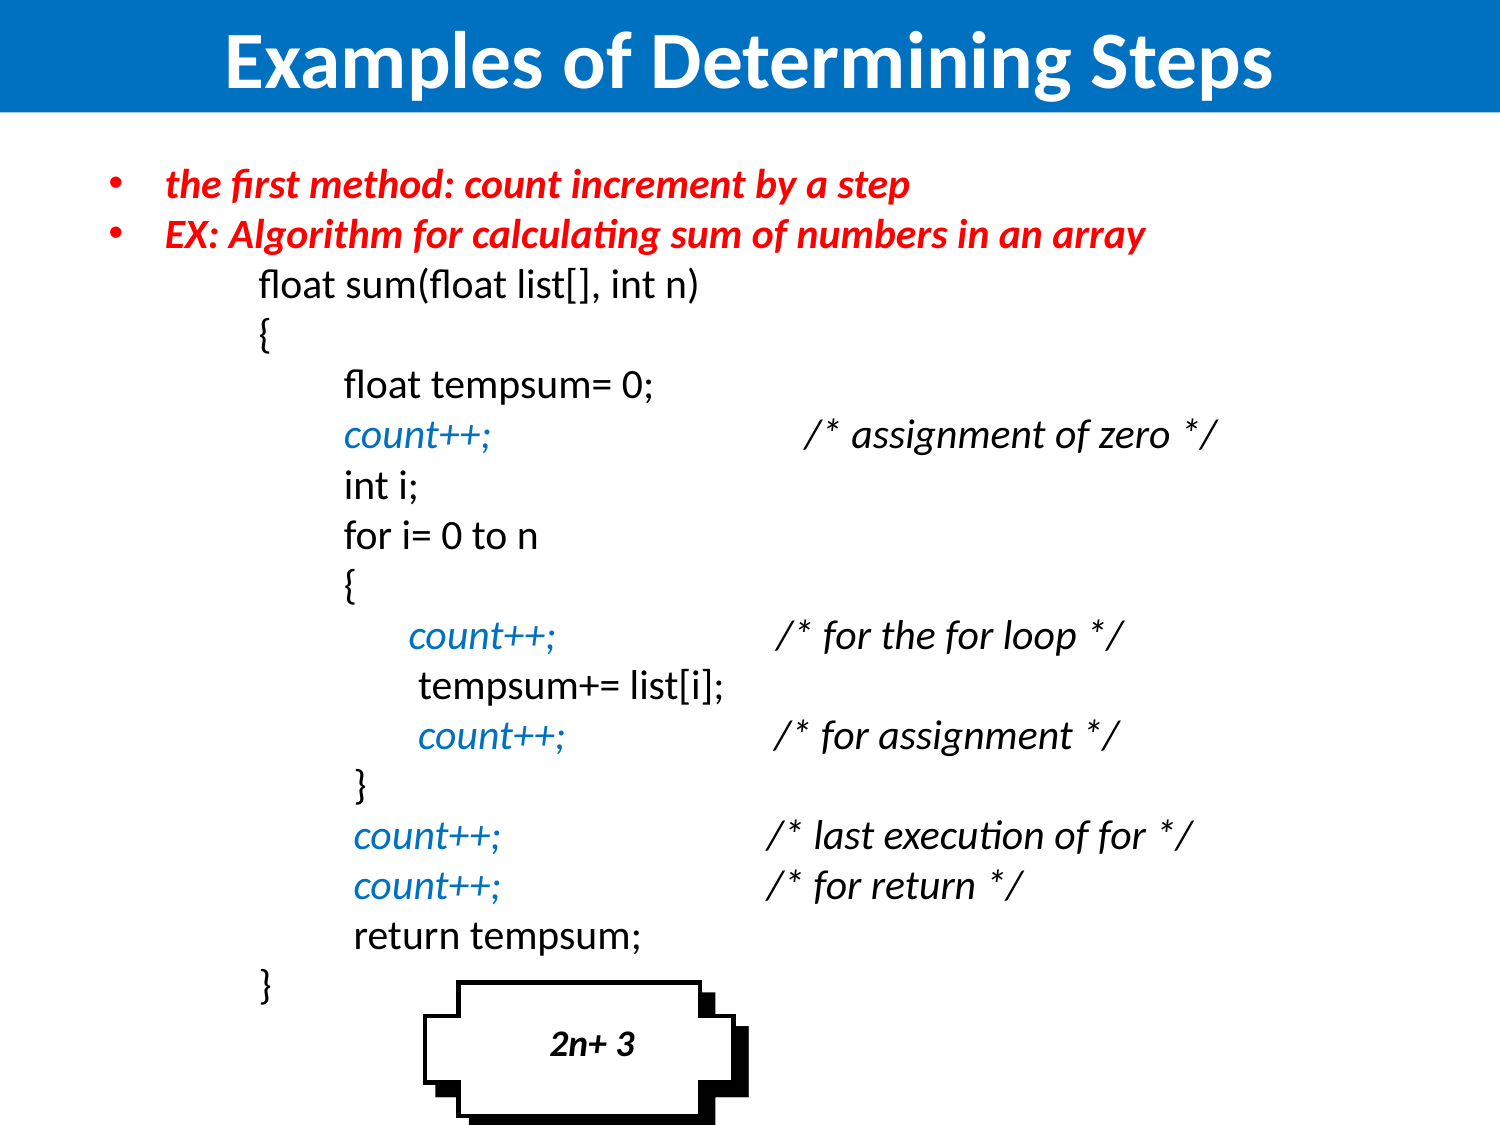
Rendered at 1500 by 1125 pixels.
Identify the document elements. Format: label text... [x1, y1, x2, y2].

text_box [425, 1015, 734, 1116]
text_box 2n+ 3 [534, 1011, 650, 1072]
text_box the first method: count increment by a step EX: Algorithm for calculating sum of numbers in an array float sum(float list[], int n) { float tempsum= 0; count++; /* assignment of zero */ int i; for i= 0 to n { count++; /* for the for loop */ tempsum+= list[i]; count++; /* for assignment */ } count++; /* last execution of for */ count++; /* for return */ return tempsum; } [93, 149, 1465, 1015]
title Examples of Determining Steps [0, 0, 1500, 113]
